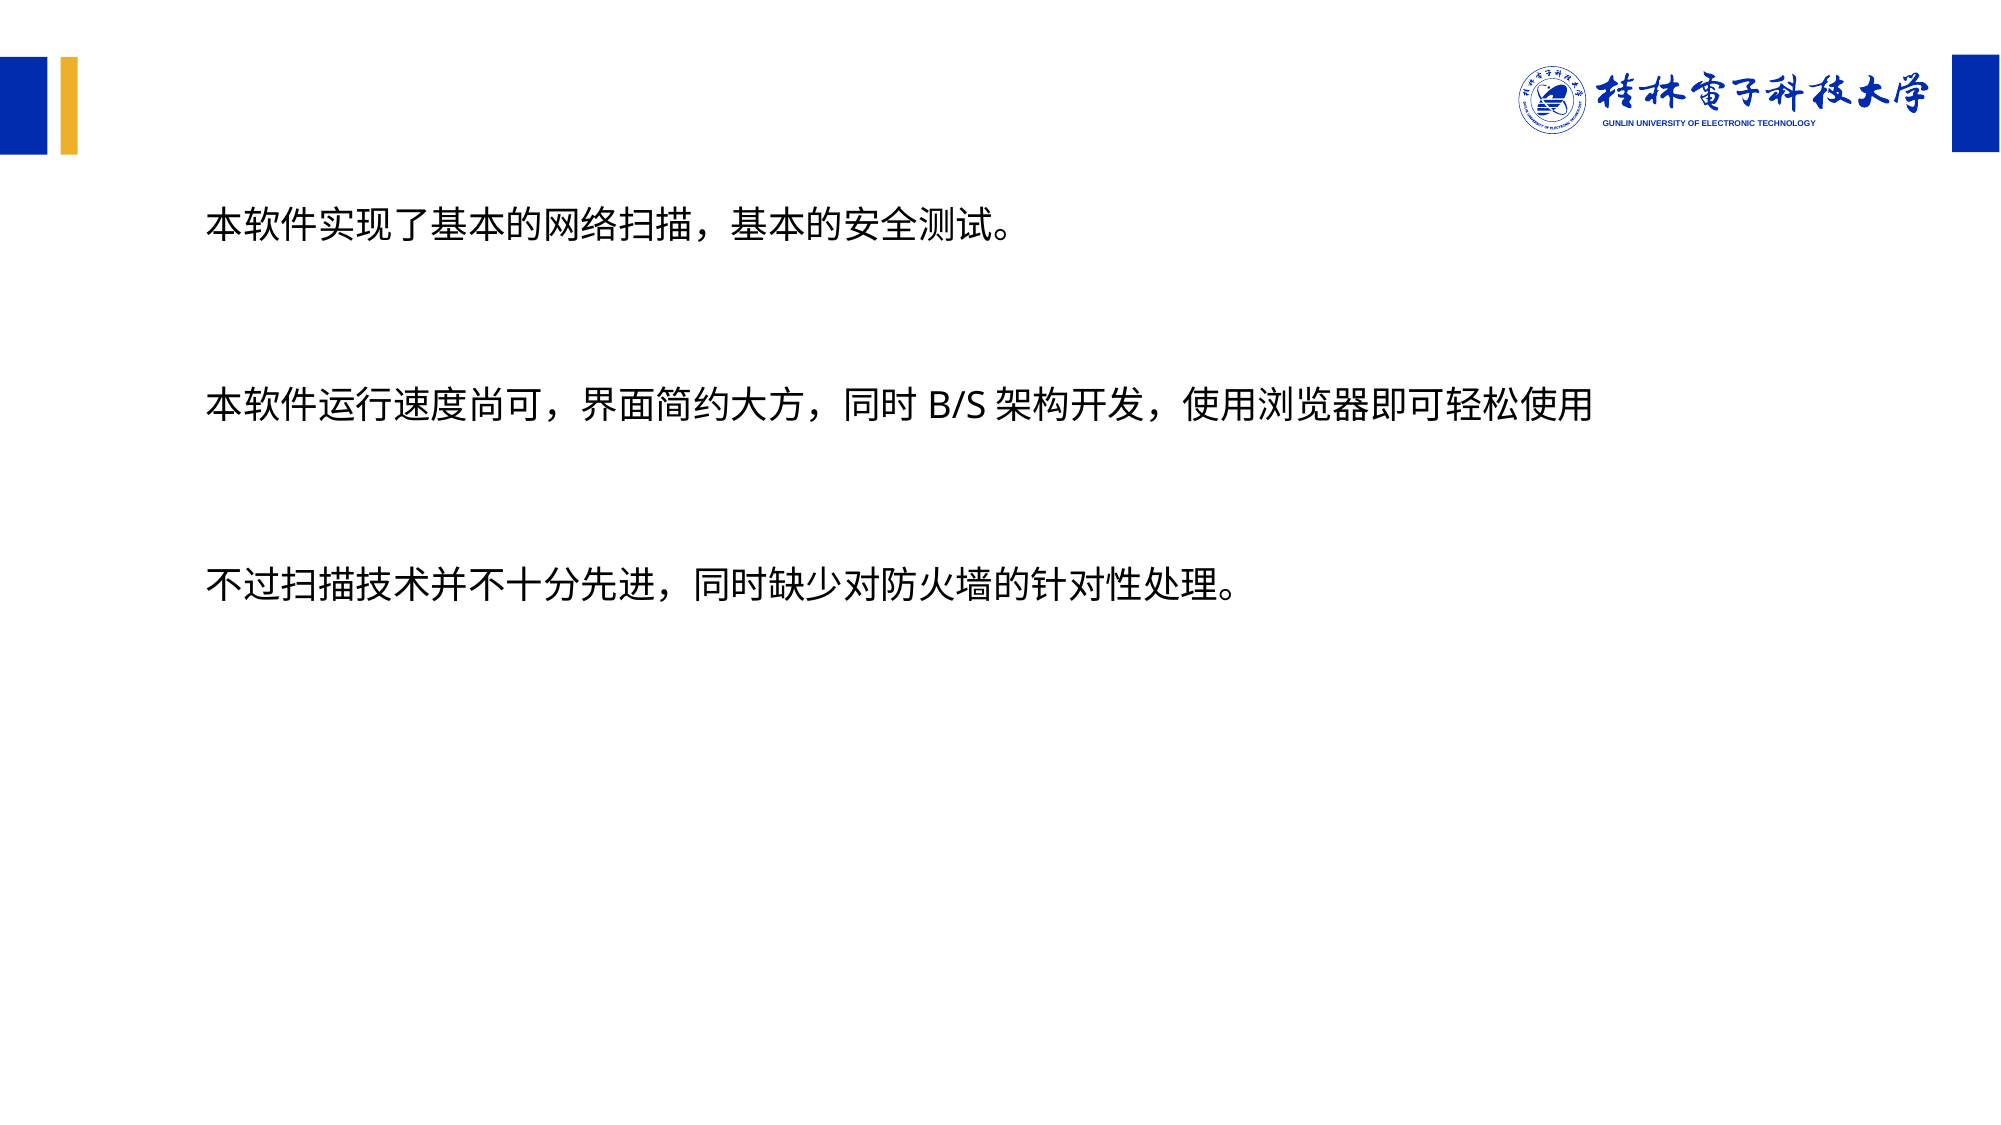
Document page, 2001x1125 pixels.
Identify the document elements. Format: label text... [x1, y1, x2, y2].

text_box [60, 56, 79, 156]
text_box [0, 56, 48, 156]
text_box 本软件实现了基本的网络扫描，基本的安全测试。 本软件运行速度尚可，界面简约大方，同时B/S架构开发，使用浏览器即可轻松使用 不过扫描技术并不十分先进，同时缺少对防火墙的针对性处理。 [191, 193, 1776, 614]
